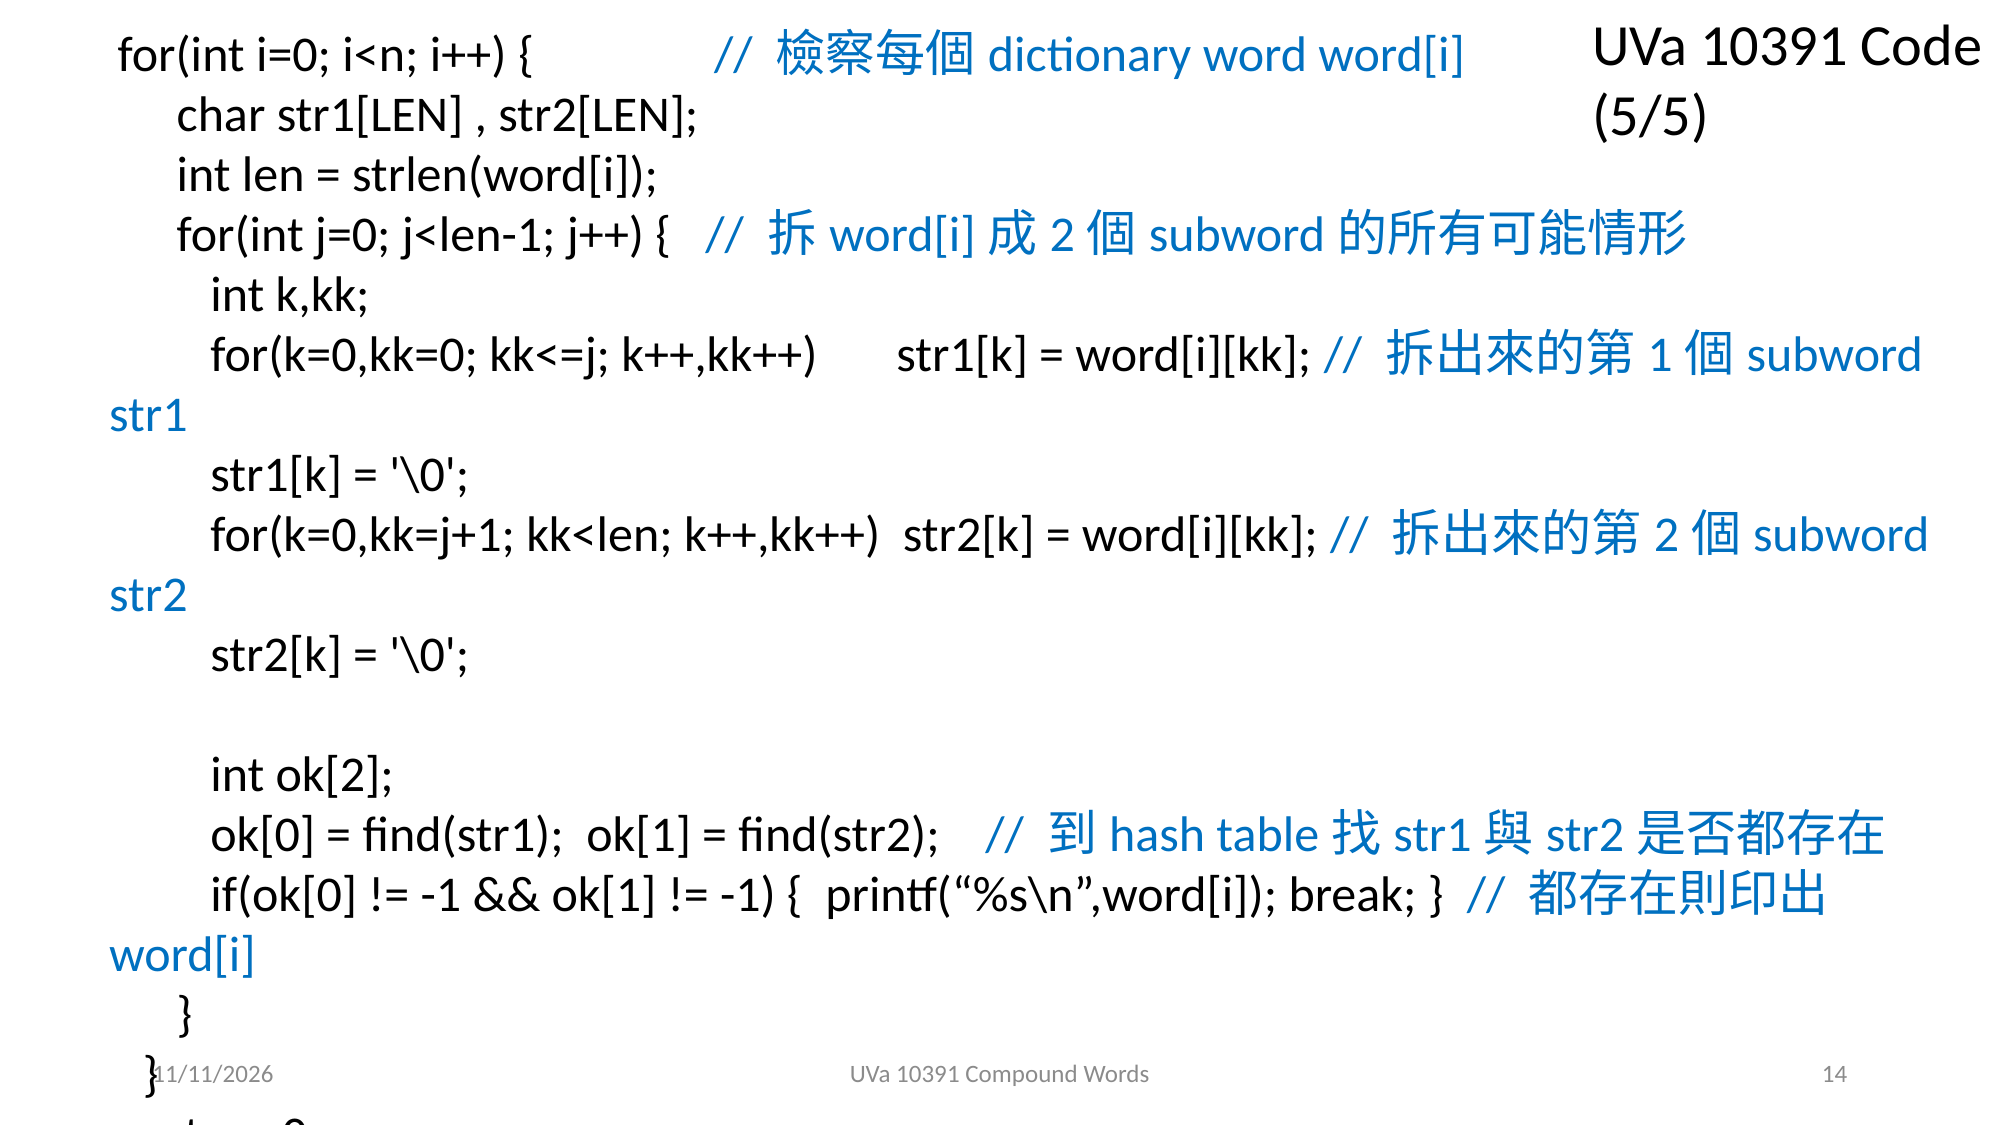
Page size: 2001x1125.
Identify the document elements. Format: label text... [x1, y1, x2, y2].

slide_number 14 [1412, 1042, 1863, 1103]
footer UVa 10391 Compound Words [662, 1042, 1338, 1103]
text_box UVa 10391 Code (5/5) [1577, 0, 2000, 155]
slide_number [137, 1042, 588, 1103]
text_box for(int i=0; i<n; i++) { // 檢察每個dictionary word word[i] char str1[LEN] , str2[LEN]; int len = strlen(word[i]); for(int j=0; j<len-1; j++) { // 拆word[i]成2個subword的所有可能情形 int k,kk; for(k=0,kk=0; kk<=j; k++,kk++) str1[k] = word[i][kk]; // 拆出來的第1個subword str1 str1[k] = '\0'; for(k=0,kk=j+1; kk<len; k++,kk++) str2[k] = word[i][kk]; // 拆出來的第2個subword str2 str2[k] = '\0'; int ok[2]; ok[0] = find(str1); ok[1] = find(str2); // 到hash table找str1與str2是否都存在 if(ok[0] != -1 && ok[1] != -1) { printf(“%s\n”,word[i]); break; } // 都存在則印出word[i] } } return 0; } // end of main [94, 13, 2000, 1125]
